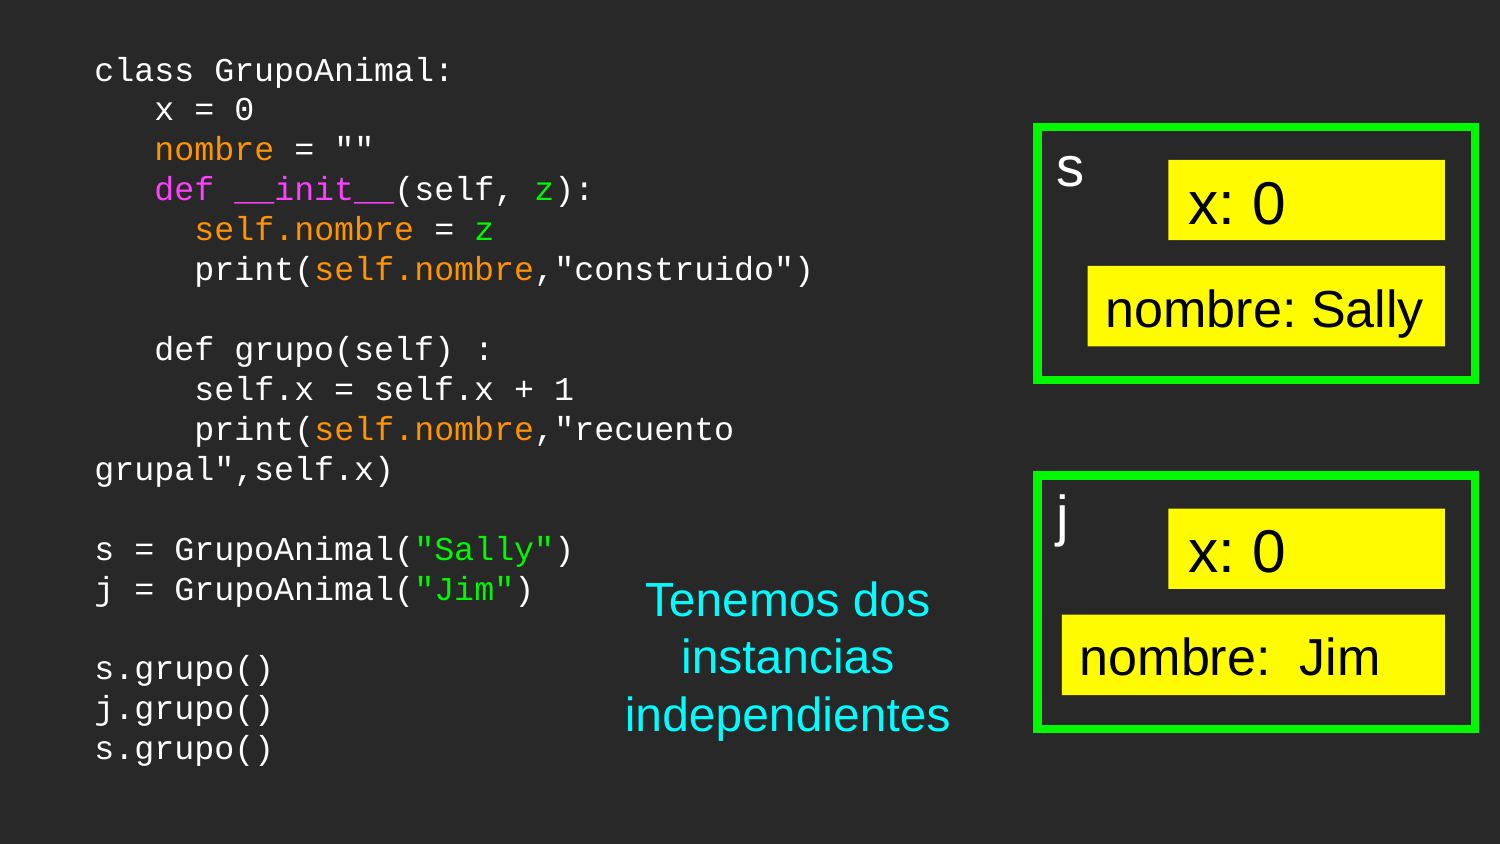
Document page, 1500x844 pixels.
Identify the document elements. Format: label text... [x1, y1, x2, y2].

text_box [1037, 475, 1476, 729]
text_box Tenemos dos instancias independientes [588, 569, 987, 740]
text_box class GrupoAnimal: x = 0 nombre = "" def __init__(self, z): self.nombre = z print(self.nombre,"construido") def grupo(self) : self.x = self.x + 1 print(self.nombre,"recuento grupal",self.x) s = GrupoAnimal("Sally") j = GrupoAnimal("Jim") s.grupo() j.grupo() s.grupo() [90, 28, 1016, 786]
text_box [1037, 126, 1476, 381]
